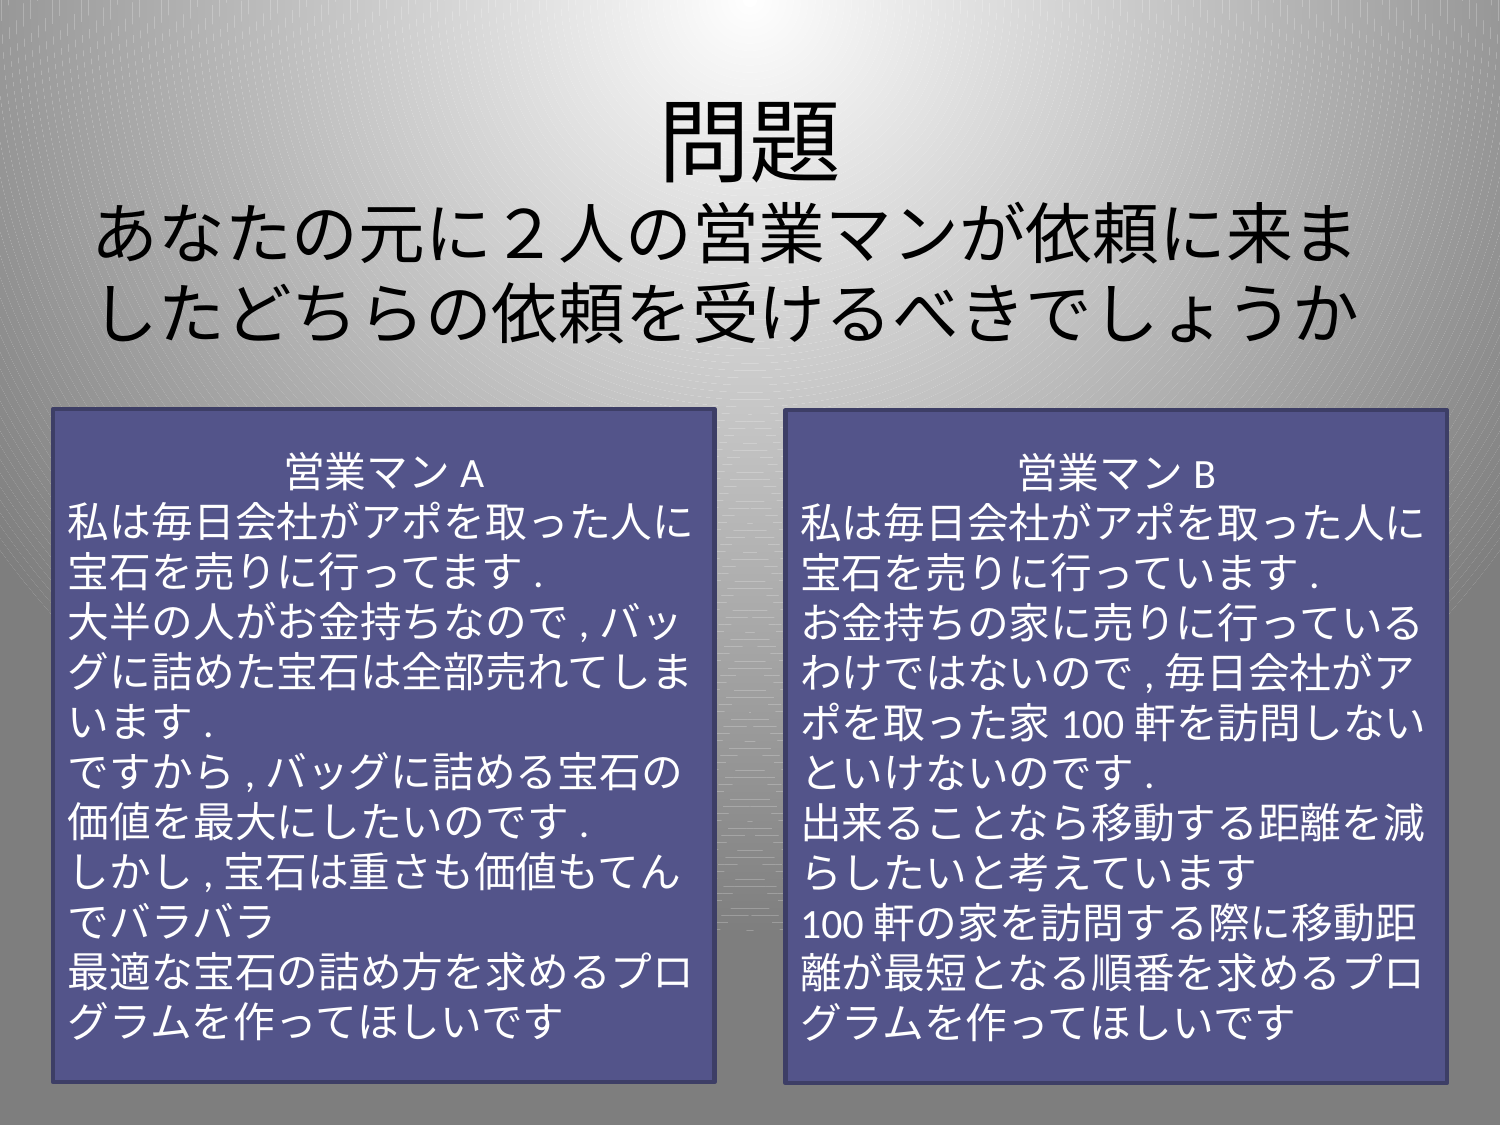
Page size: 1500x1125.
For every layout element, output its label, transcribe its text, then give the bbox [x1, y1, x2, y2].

title 問題 [75, 45, 1425, 233]
text_box 営業マンA 私は毎日会社がアポを取った人に宝石を売りに行ってます. 大半の人がお金持ちなので,バッグに詰めた宝石は全部売れてしまいます. ですから,バッグに詰める宝石の価値を最大にしたいのです. しかし,宝石は重さも価値もてんでバラバラ 最適な宝石の詰め方を求めるプログラムを作ってほしいです [51, 407, 717, 1084]
list あなたの元に２人の営業マンが依頼に来ましたどちらの依頼を受けるべきでしょうか [76, 184, 1427, 367]
text_box 営業マンB 私は毎日会社がアポを取った人に宝石を売りに行っています. お金持ちの家に売りに行っているわけではないので,毎日会社がアポを取った家100軒を訪問しないといけないのです. 出来ることなら移動する距離を減らしたいと考えています 100軒の家を訪問する際に移動距離が最短となる順番を求めるプログラムを作ってほしいです [783, 408, 1449, 1085]
